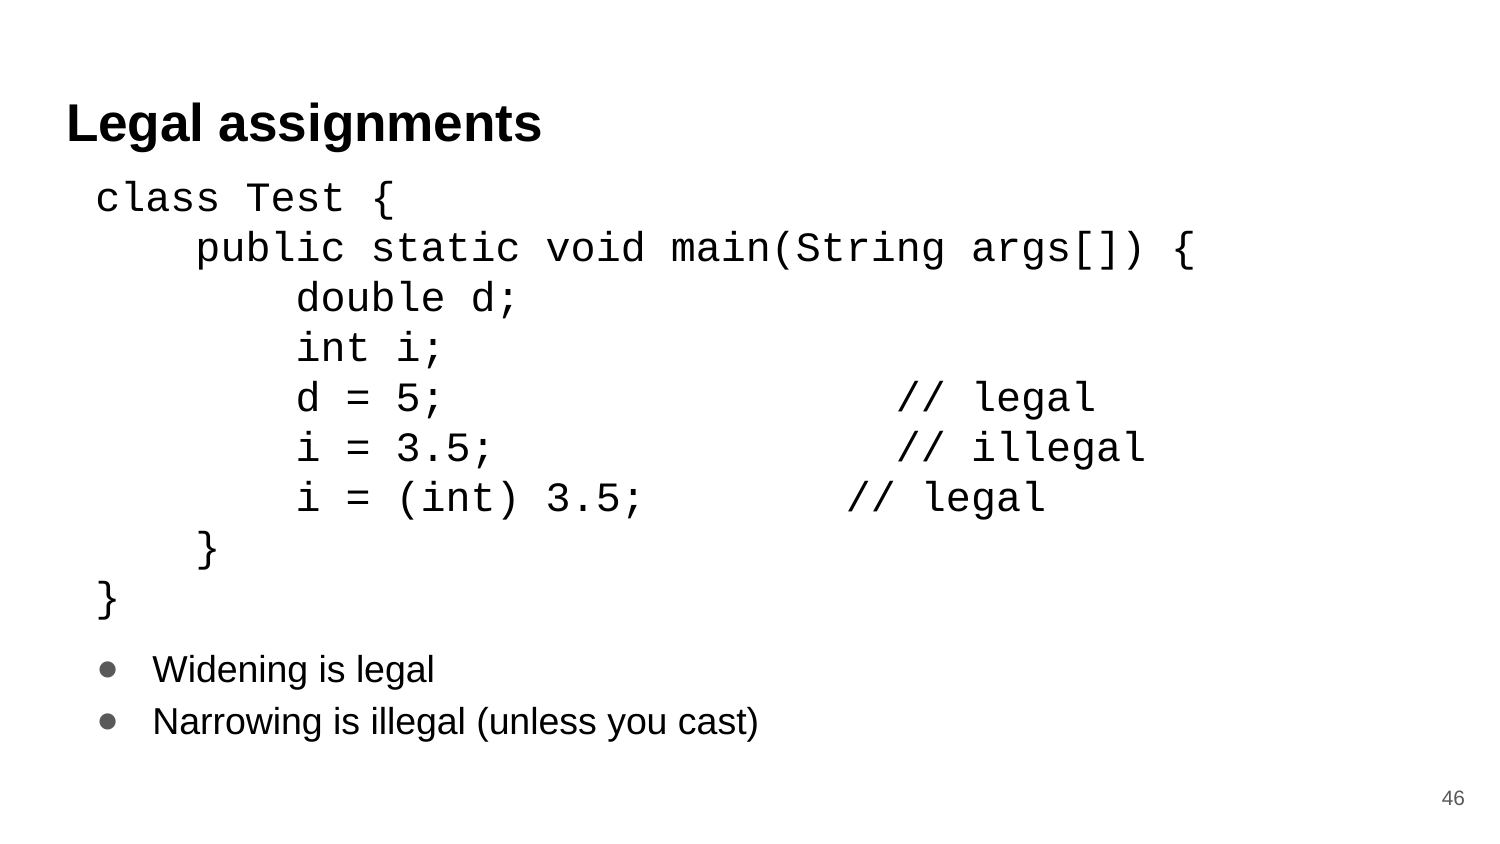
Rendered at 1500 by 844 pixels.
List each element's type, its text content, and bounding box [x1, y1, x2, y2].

text_box class Test { public static void main(String args[]) { double d; int i; d = 5; // legal i = 3.5; // illegal i = (int) 3.5; // legal } } [80, 162, 1355, 628]
slide_number 46 [1389, 764, 1480, 830]
list Widening is legal Narrowing is illegal (unless you cast) [62, 623, 1469, 776]
title Legal assignments [51, 72, 1449, 167]
